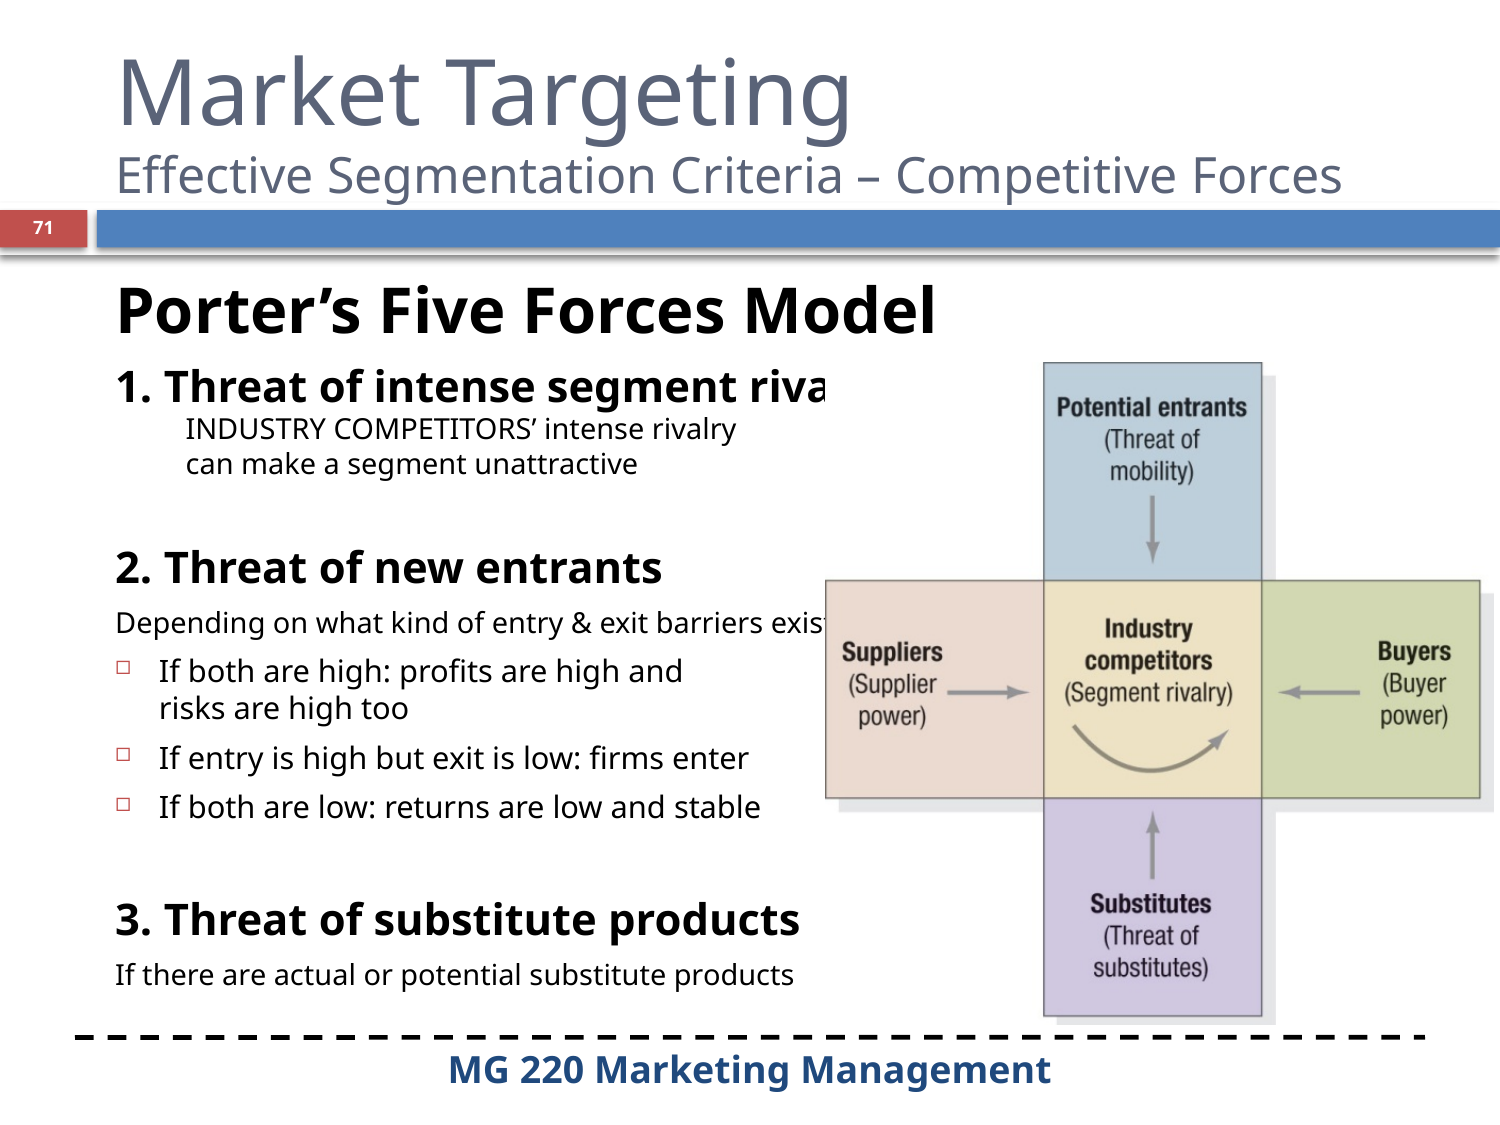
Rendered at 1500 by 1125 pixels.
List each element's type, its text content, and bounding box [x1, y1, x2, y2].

title Market Targeting Effective Segmentation Criteria – Competitive Forces [100, 37, 1438, 200]
text_box 71 [0, 208, 88, 249]
footer MG 220 Marketing Management [99, 1037, 1400, 1100]
list Porter’s Five Forces Model 1. Threat of intense segment rivalry INDUSTRY COMPETITORS’ intense rivalry can make a segment unattractive 2. Threat of new entrants Depending on what kind of entry & exit barriers exist: If both are high: profits are high and risks are high too If entry is high but exit is low: firms enter If both are low: returns are low and stable 3. Threat of substitute products If there are actual or potential substitute products [100, 262, 1438, 1000]
picture [824, 362, 1494, 1026]
